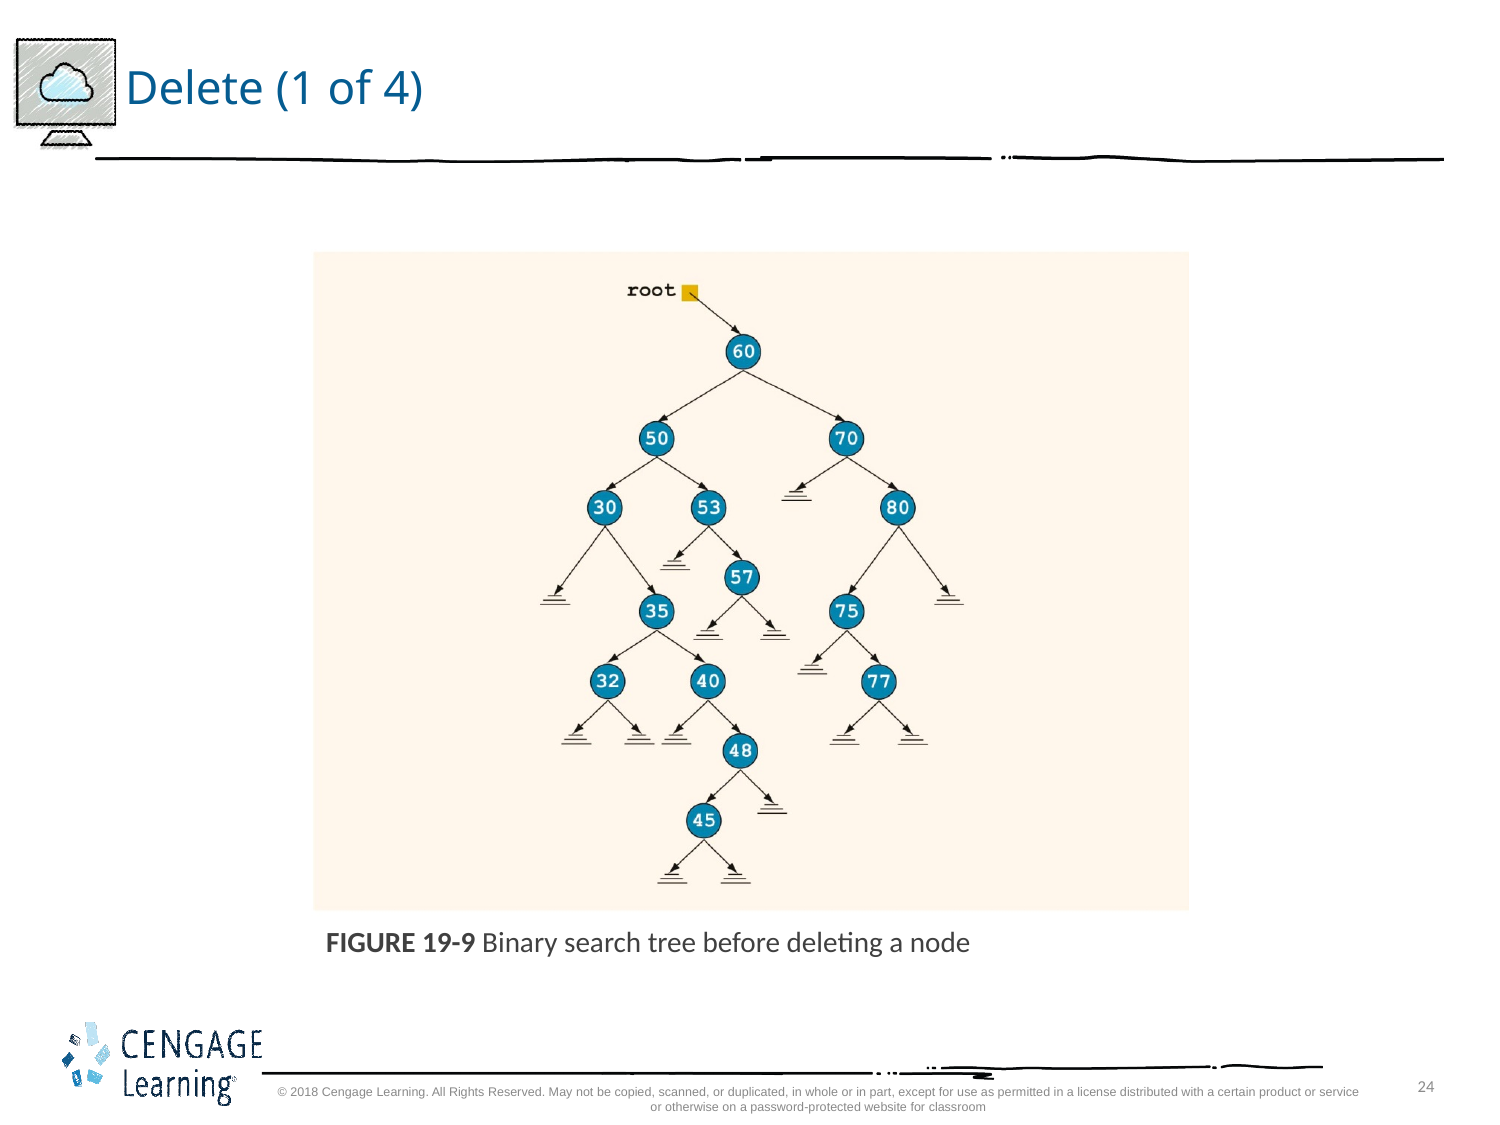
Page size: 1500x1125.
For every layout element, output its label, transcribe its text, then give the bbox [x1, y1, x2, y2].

text_box FIGURE 19-9 Binary search tree before deleting a node [311, 930, 1117, 966]
picture [62, 1022, 1323, 1106]
picture [95, 155, 1444, 163]
footer © 2018 Cengage Learning. All Rights Reserved. May not be copied, scanned, or duplicated, in whole or in part, except for use as permitted in a license distributed with a certain product or service or otherwise on a password-protected website for classroom [261, 1079, 1375, 1120]
picture [311, 249, 1189, 923]
title Delete (1 of 4) [125, 66, 1442, 116]
picture [12, 36, 117, 151]
